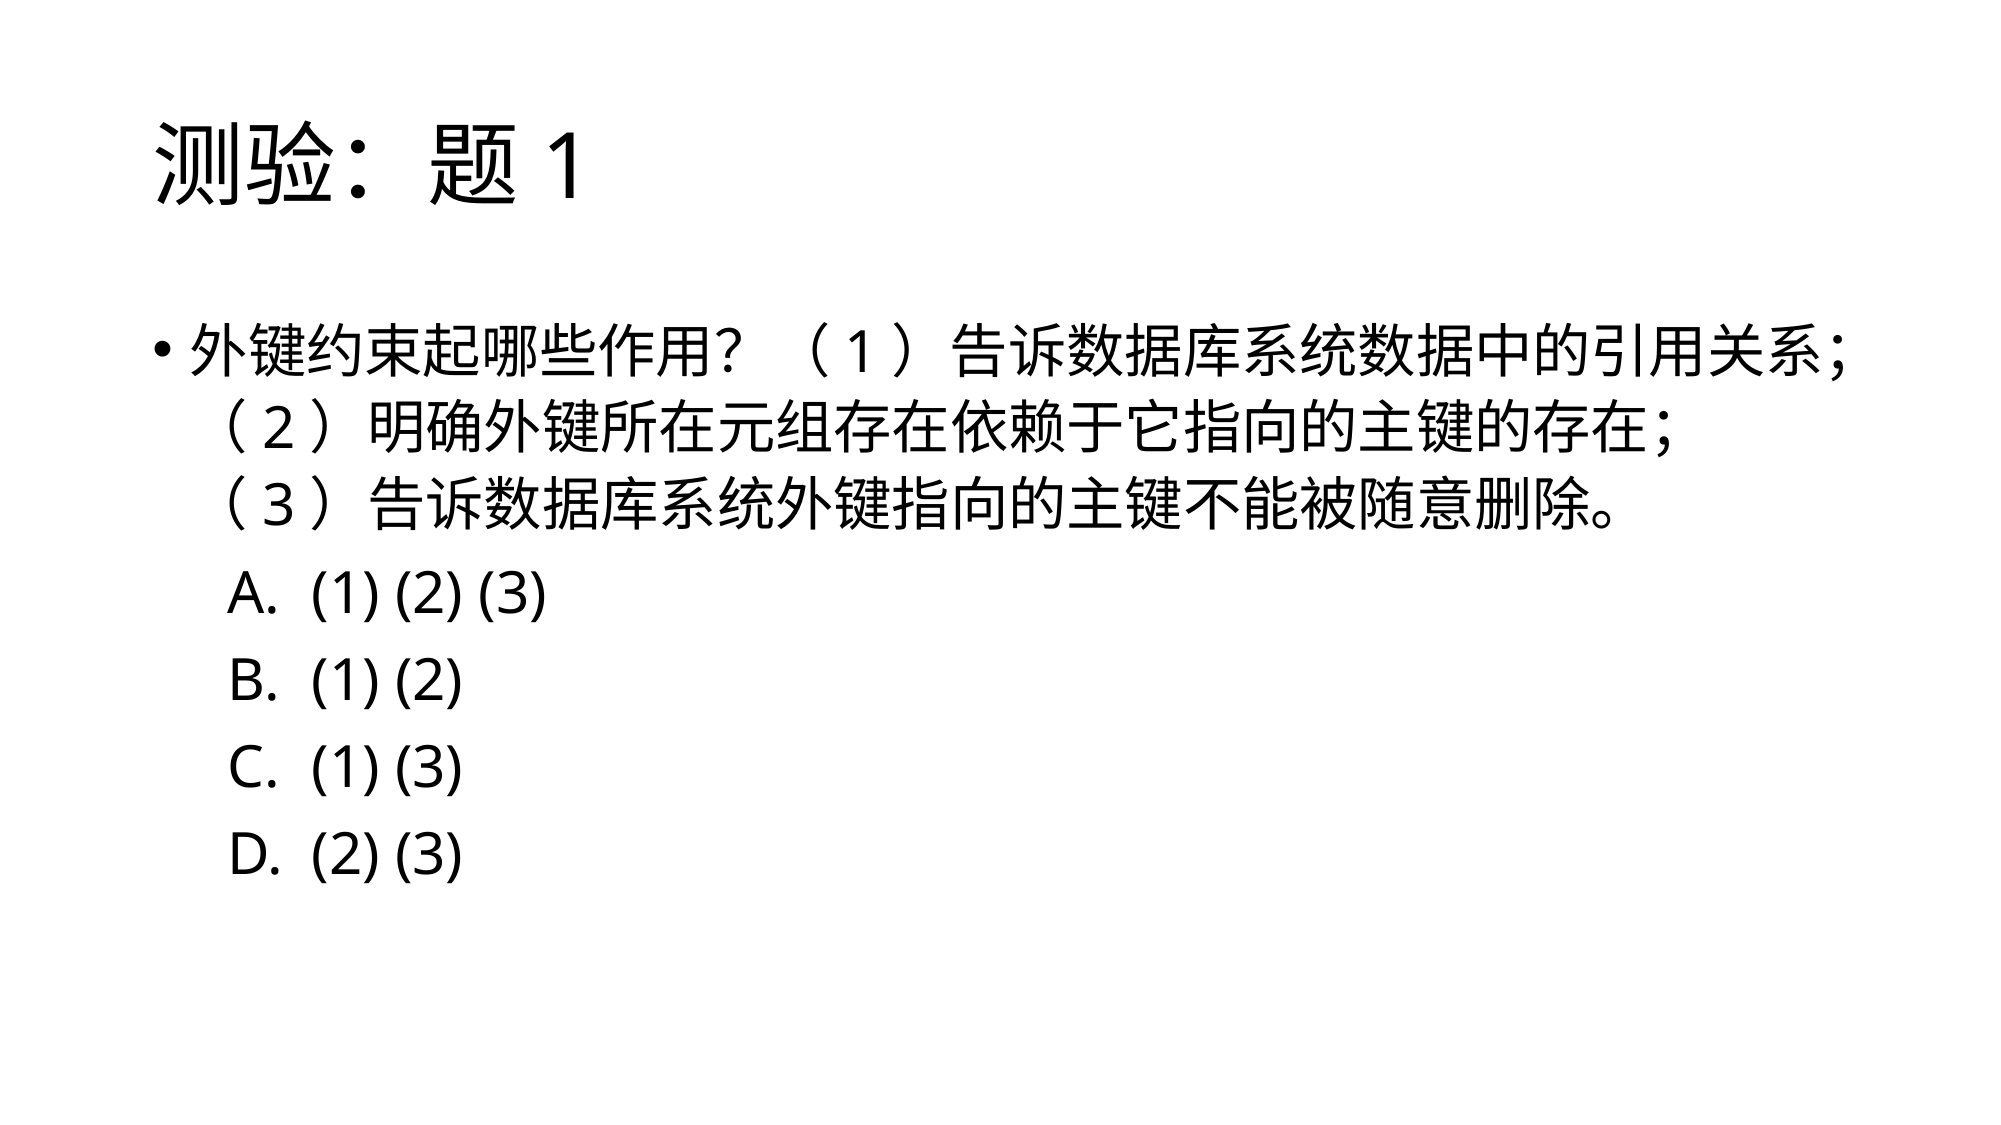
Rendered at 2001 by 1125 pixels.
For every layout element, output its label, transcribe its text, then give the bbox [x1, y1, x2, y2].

title 测验：题1 [137, 59, 1863, 278]
list 外键约束起哪些作用？（1）告诉数据库系统数据中的引用关系；（2）明确外键所在元组存在依赖于它指向的主键的存在；（3）告诉数据库系统外键指向的主键不能被随意删除。 (1) (2) (3) (1) (2) (1) (3) (2) (3) [137, 299, 1863, 1014]
